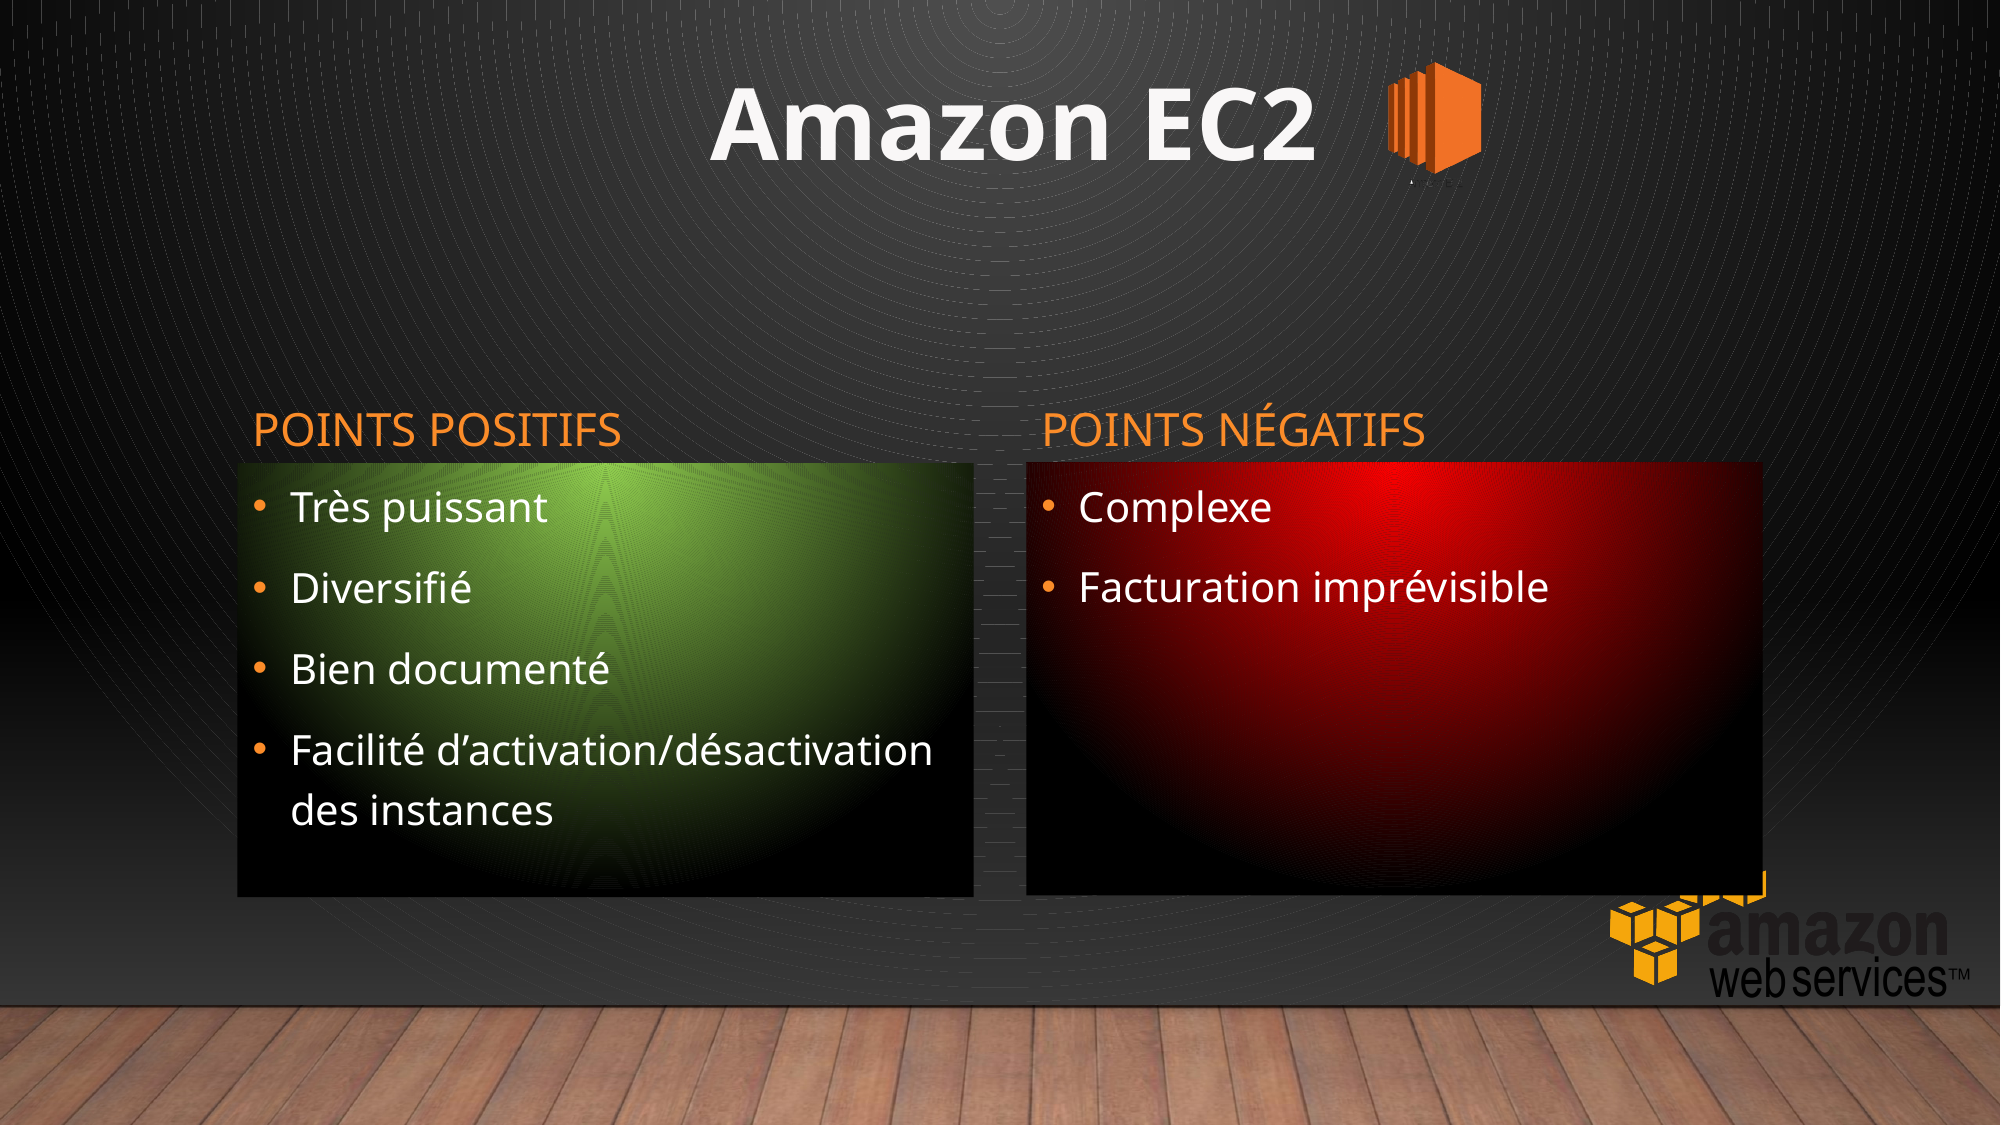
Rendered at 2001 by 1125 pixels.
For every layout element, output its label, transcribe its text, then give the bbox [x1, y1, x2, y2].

picture [1605, 856, 1975, 1004]
text_box Amazon EC2 [1500, 53, 1872, 188]
picture [0, 1005, 2000, 1125]
text_box Amazon EC2 [157, 53, 1369, 188]
list Points positifs [237, 331, 974, 463]
picture [1369, 52, 1500, 190]
list Très puissant Diversifié Bien documenté Facilité d’activation/désactivation des instances [237, 463, 974, 898]
list Complexe Facturation imprévisible [1026, 462, 1763, 896]
list Points négatifs [1026, 331, 1763, 462]
